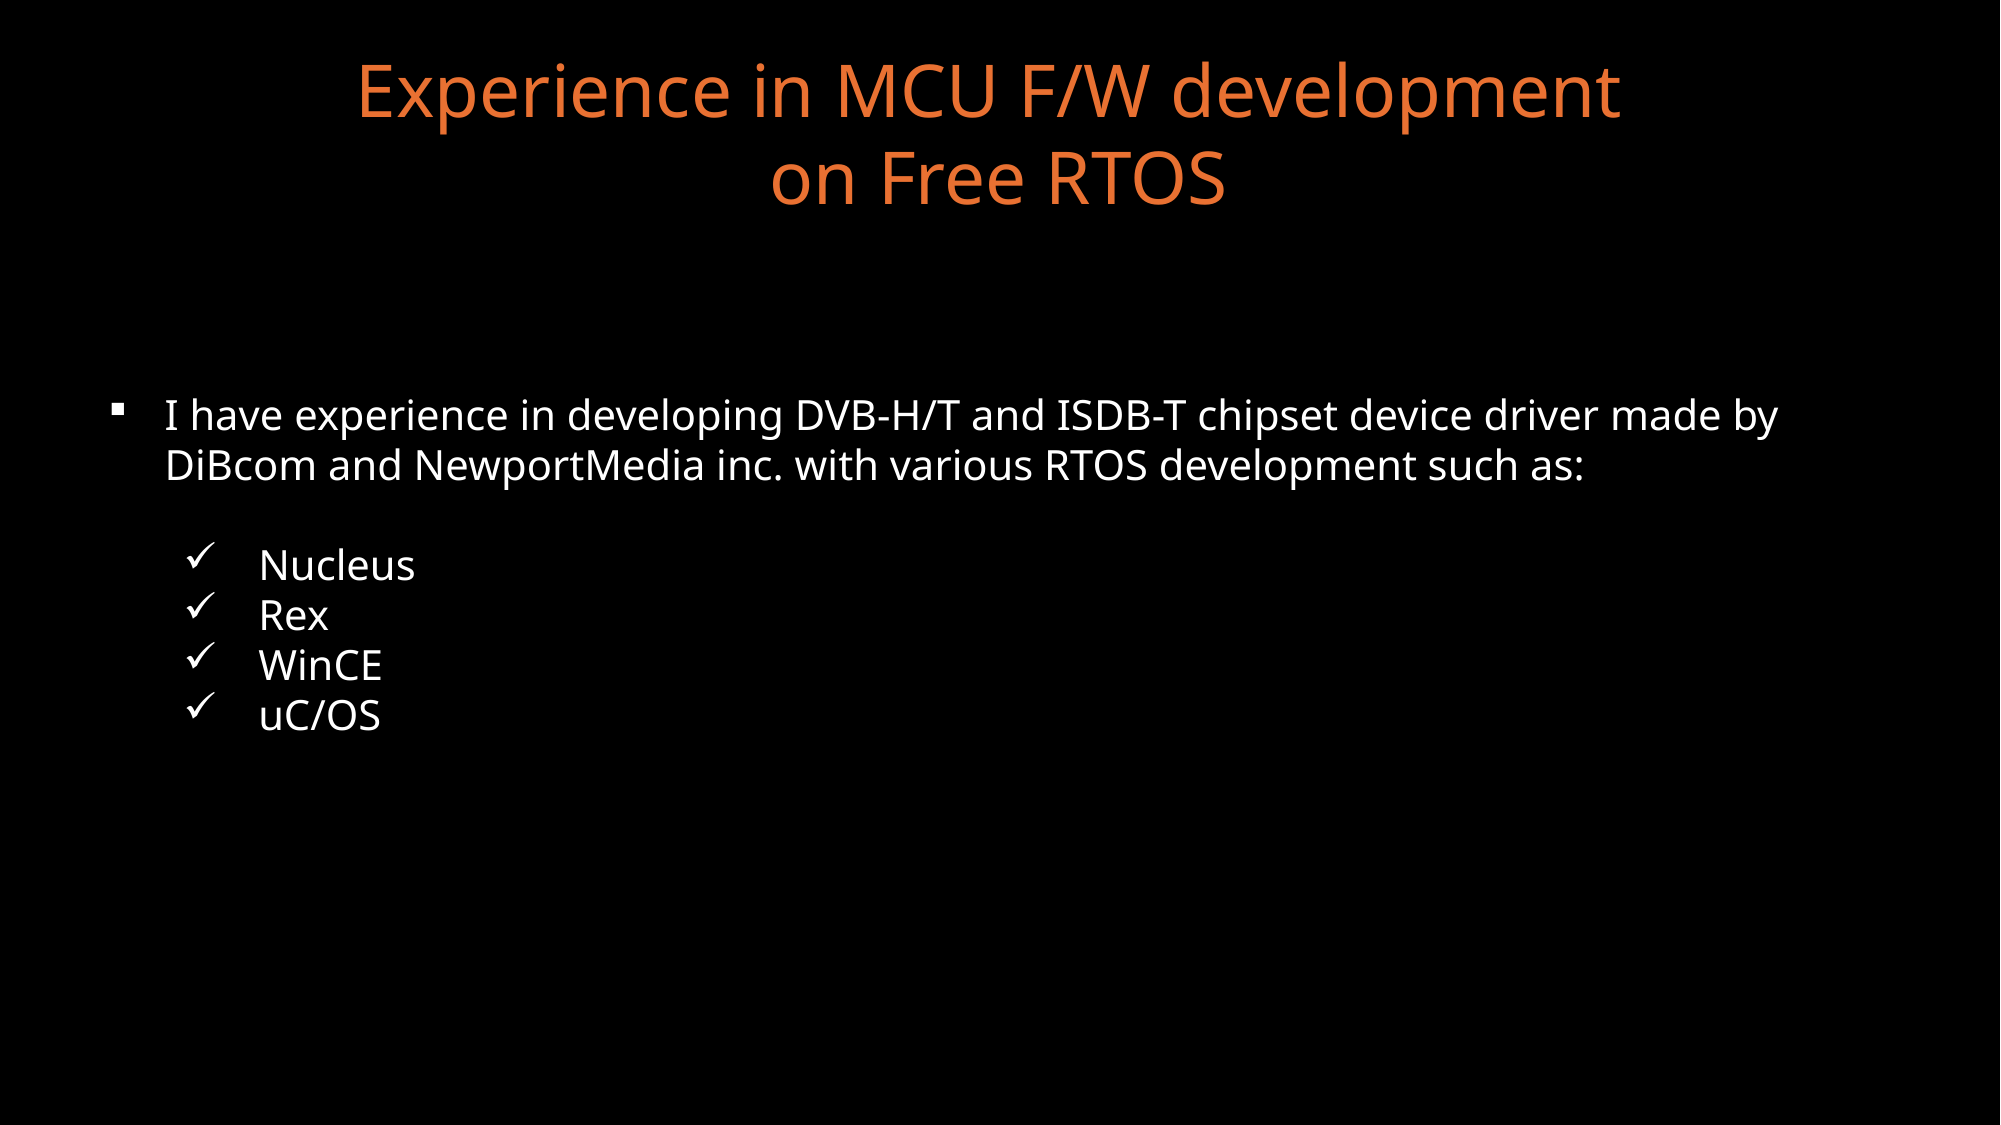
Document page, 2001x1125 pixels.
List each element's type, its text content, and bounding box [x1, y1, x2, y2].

text_box I have experience in developing DVB-H/T and ISDB-T chipset device driver made by DiBcom and NewportMedia inc. with various RTOS development such as: Nucleus Rex WinCE uC/OS [92, 253, 1906, 806]
text_box Experience in MCU F/W development on Free RTOS [74, 28, 1924, 235]
